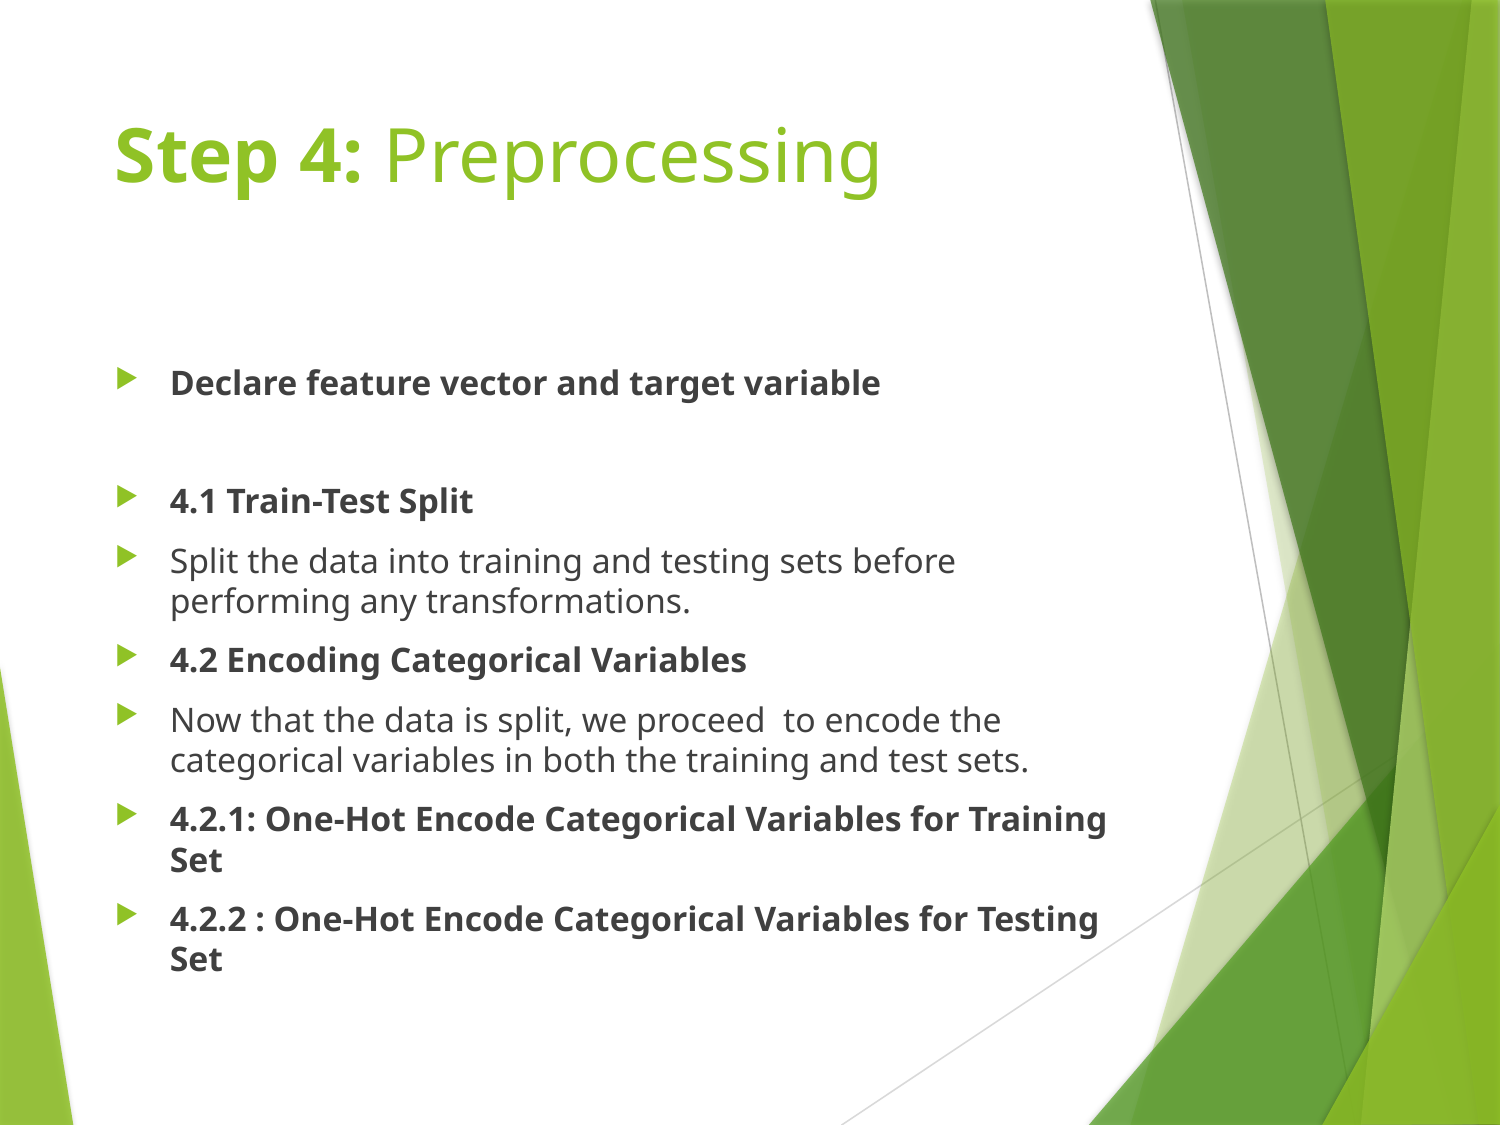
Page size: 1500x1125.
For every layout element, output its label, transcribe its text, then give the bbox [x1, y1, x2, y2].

list Declare feature vector and target variable 4.1 Train-Test Split Split the data into training and testing sets before performing any transformations. 4.2 Encoding Categorical Variables Now that the data is split, we proceed to encode the categorical variables in both the training and test sets. 4.2.1: One-Hot Encode Categorical Variables for Training Set 4.2.2 : One-Hot Encode Categorical Variables for Testing Set [99, 354, 1142, 992]
title Step 4: Preprocessing [99, 99, 1142, 317]
